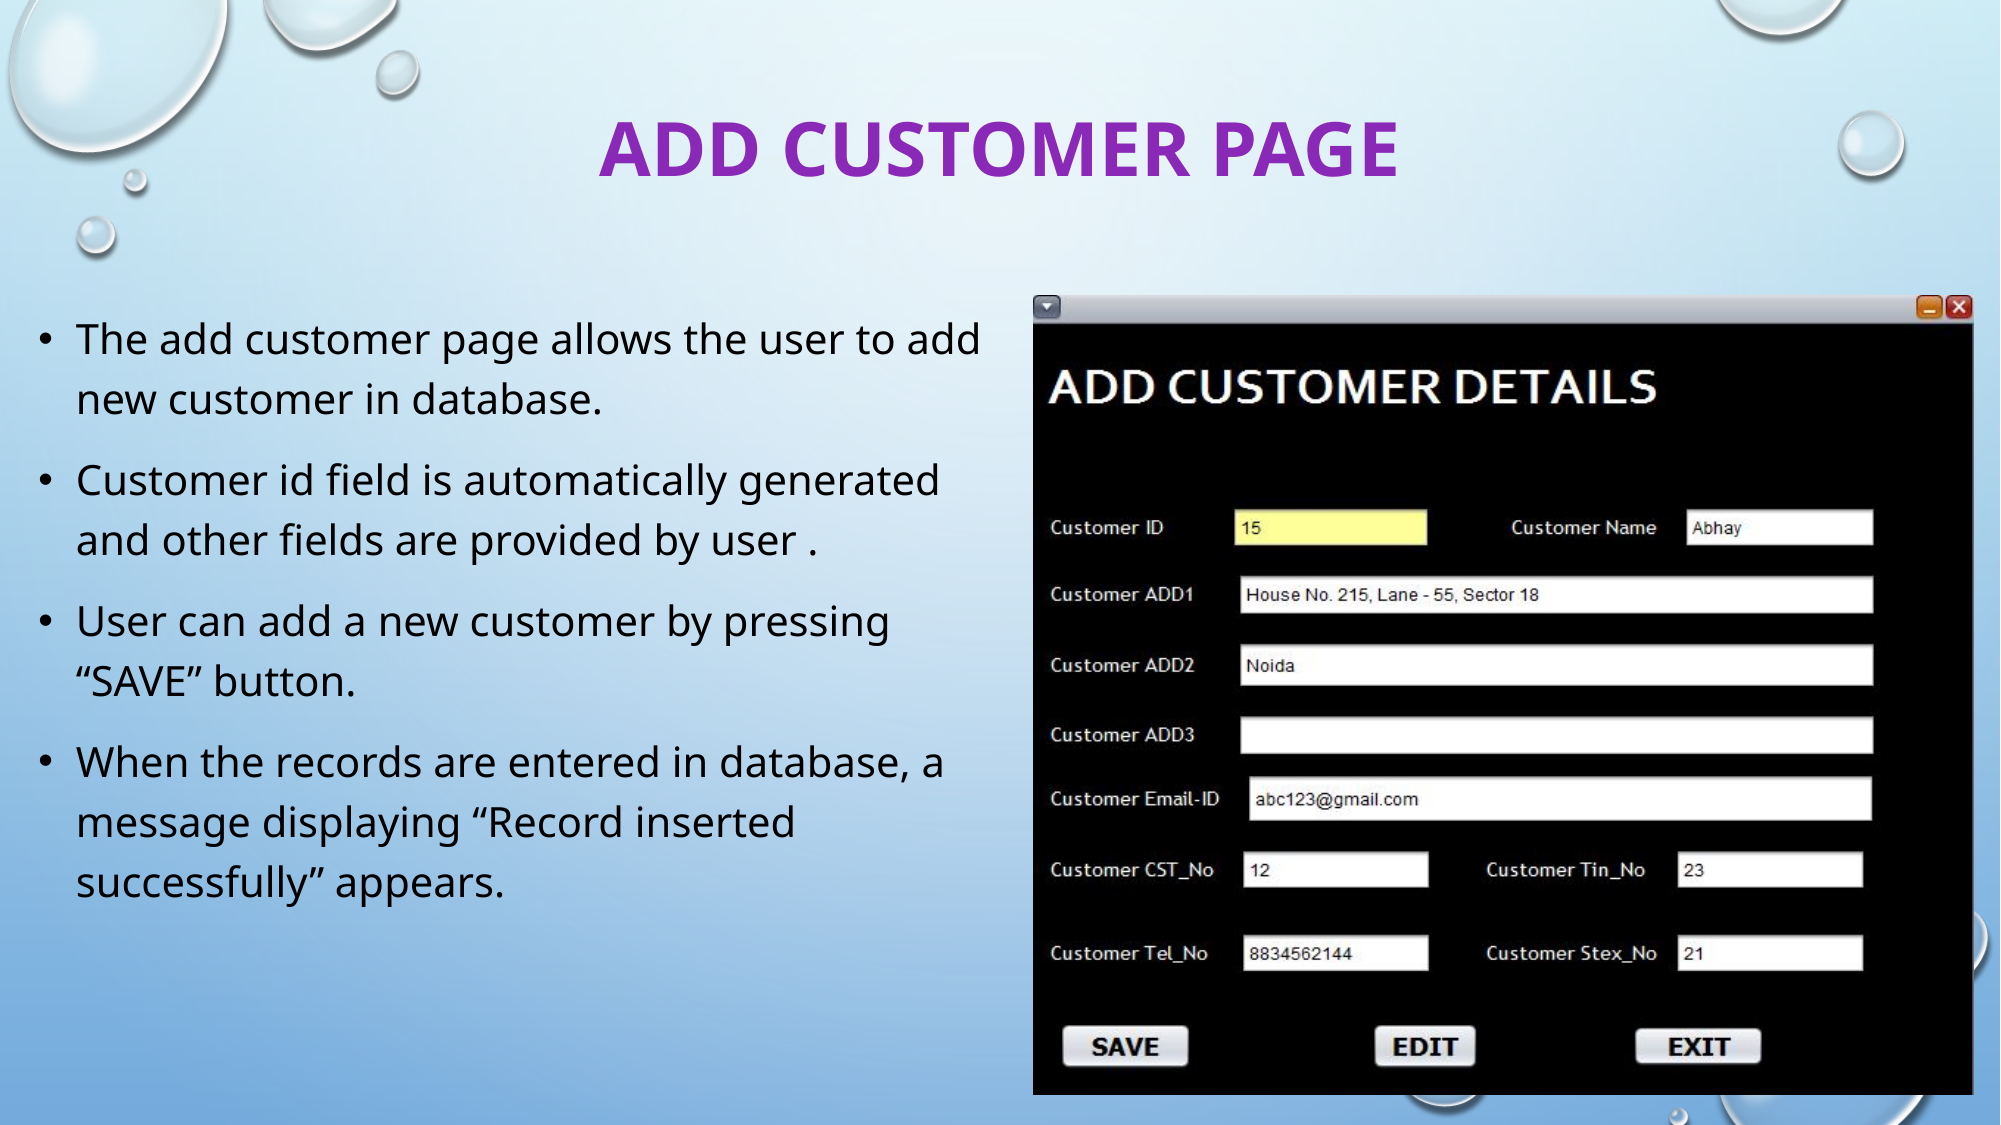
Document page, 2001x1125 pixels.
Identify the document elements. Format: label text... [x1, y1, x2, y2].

list The add customer page allows the user to add new customer in database. Customer id field is automatically generated and other fields are provided by user . User can add a new customer by pressing “SAVE” button. When the records are entered in database, a message displaying “Record inserted successfully” appears. [23, 295, 1002, 1095]
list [1032, 295, 1974, 1095]
picture [0, 0, 2000, 1125]
title ADD Customer page [149, 46, 1851, 258]
